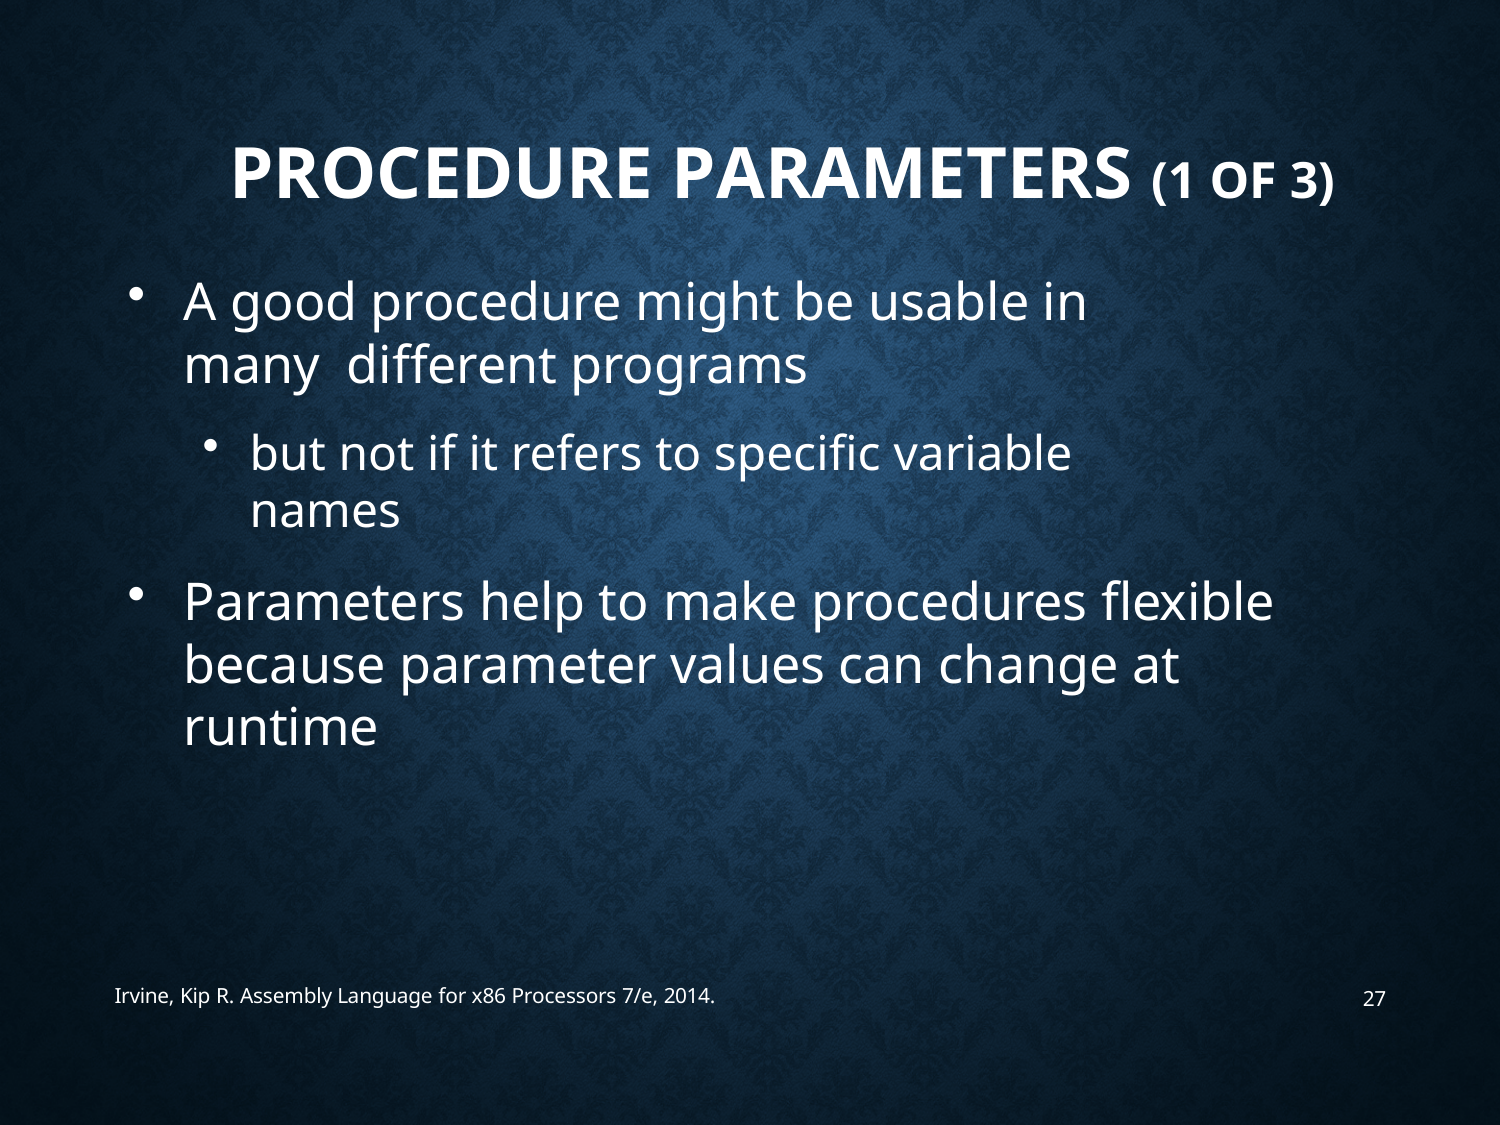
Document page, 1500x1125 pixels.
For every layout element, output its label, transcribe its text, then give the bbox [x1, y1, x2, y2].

footer Irvine, Kip R. Assembly Language for x86 Processors 7/e, 2014. [112, 668, 934, 1125]
title Procedure Parameters (1 of 3) [112, 73, 1450, 264]
slide_number 27 [1293, 668, 1387, 1125]
text_box A good procedure might be usable in many different programs but not if it refers to specific variable names Parameters help to make procedures flexible because parameter values can change at runtime [125, 266, 1330, 756]
